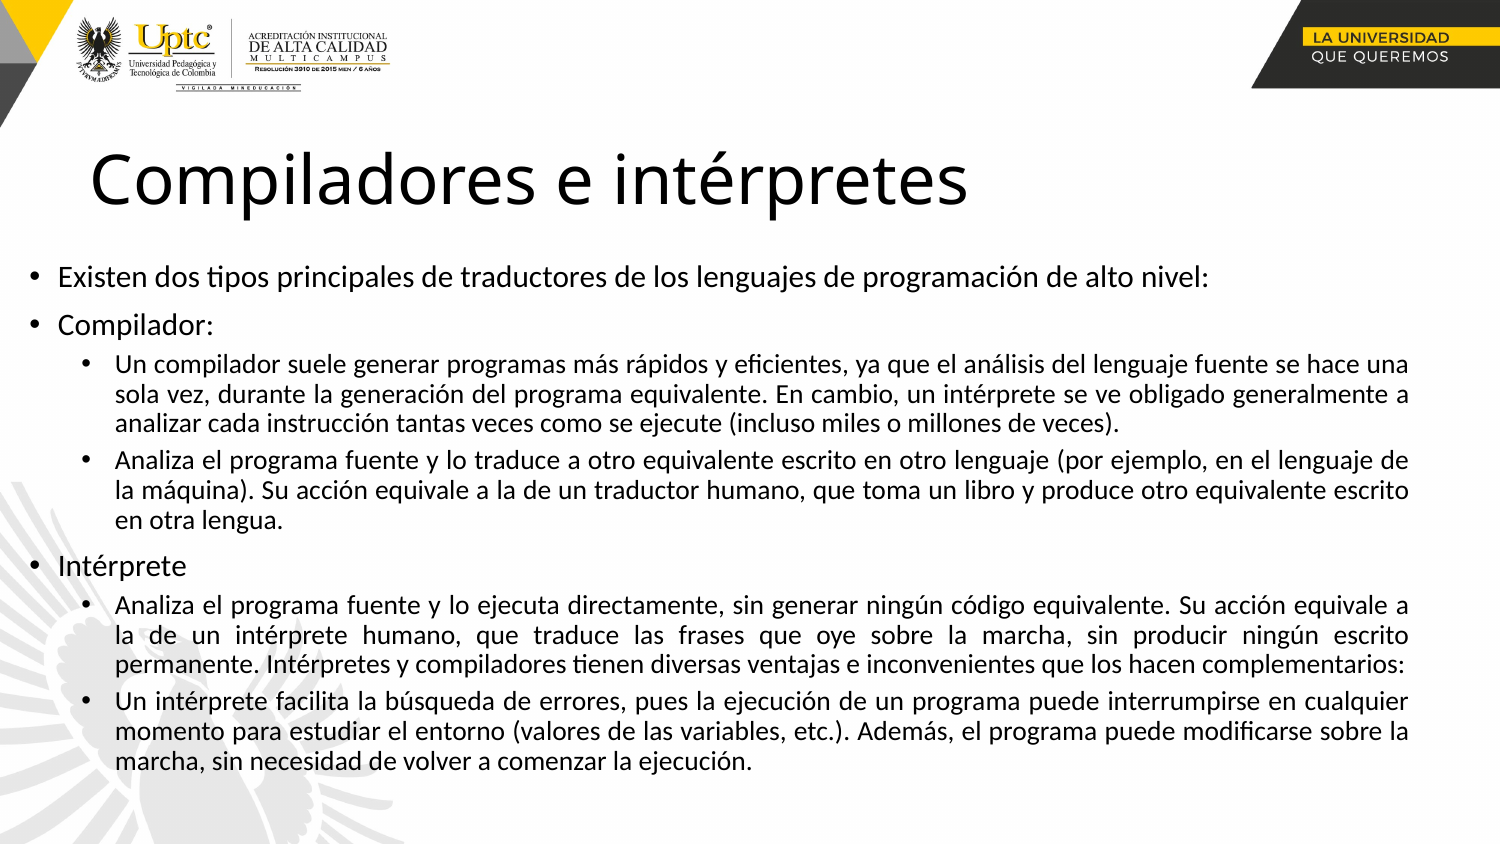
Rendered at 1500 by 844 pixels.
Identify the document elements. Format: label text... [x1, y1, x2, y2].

picture [0, 0, 1500, 844]
title Compiladores e intérpretes [74, 112, 1426, 253]
list Existen dos tipos principales de traductores de los lenguajes de programación de alto nivel: Compilador: Un compilador suele generar programas más rápidos y eficientes, ya que el análisis del lenguaje fuente se hace una sola vez, durante la generación del programa equivalente. En cambio, un intérprete se ve obligado generalmente a analizar cada instrucción tantas veces como se ejecute (incluso miles o millones de veces). Analiza el programa fuente y lo traduce a otro equivalente escrito en otro lenguaje (por ejemplo, en el lenguaje de la máquina). Su acción equivale a la de un traductor humano, que toma un libro y produce otro equivalente escrito en otra lengua. Intérprete Analiza el programa fuente y lo ejecuta directamente, sin generar ningún código equivalente. Su acción equivale a la de un intérprete humano, que traduce las frases que oye sobre la marcha, sin producir ningún escrito permanente. Intérpretes y compiladores tienen diversas ventajas e inconvenientes que los hacen complementarios: Un intérprete facilita la búsqueda de errores, pues la ejecución de un programa puede interrumpirse en cualquier momento para estudiar el entorno (valores de las variables, etc.). Además, el programa puede modificarse sobre la marcha, sin necesidad de volver a comenzar la ejecución. [14, 253, 1426, 788]
